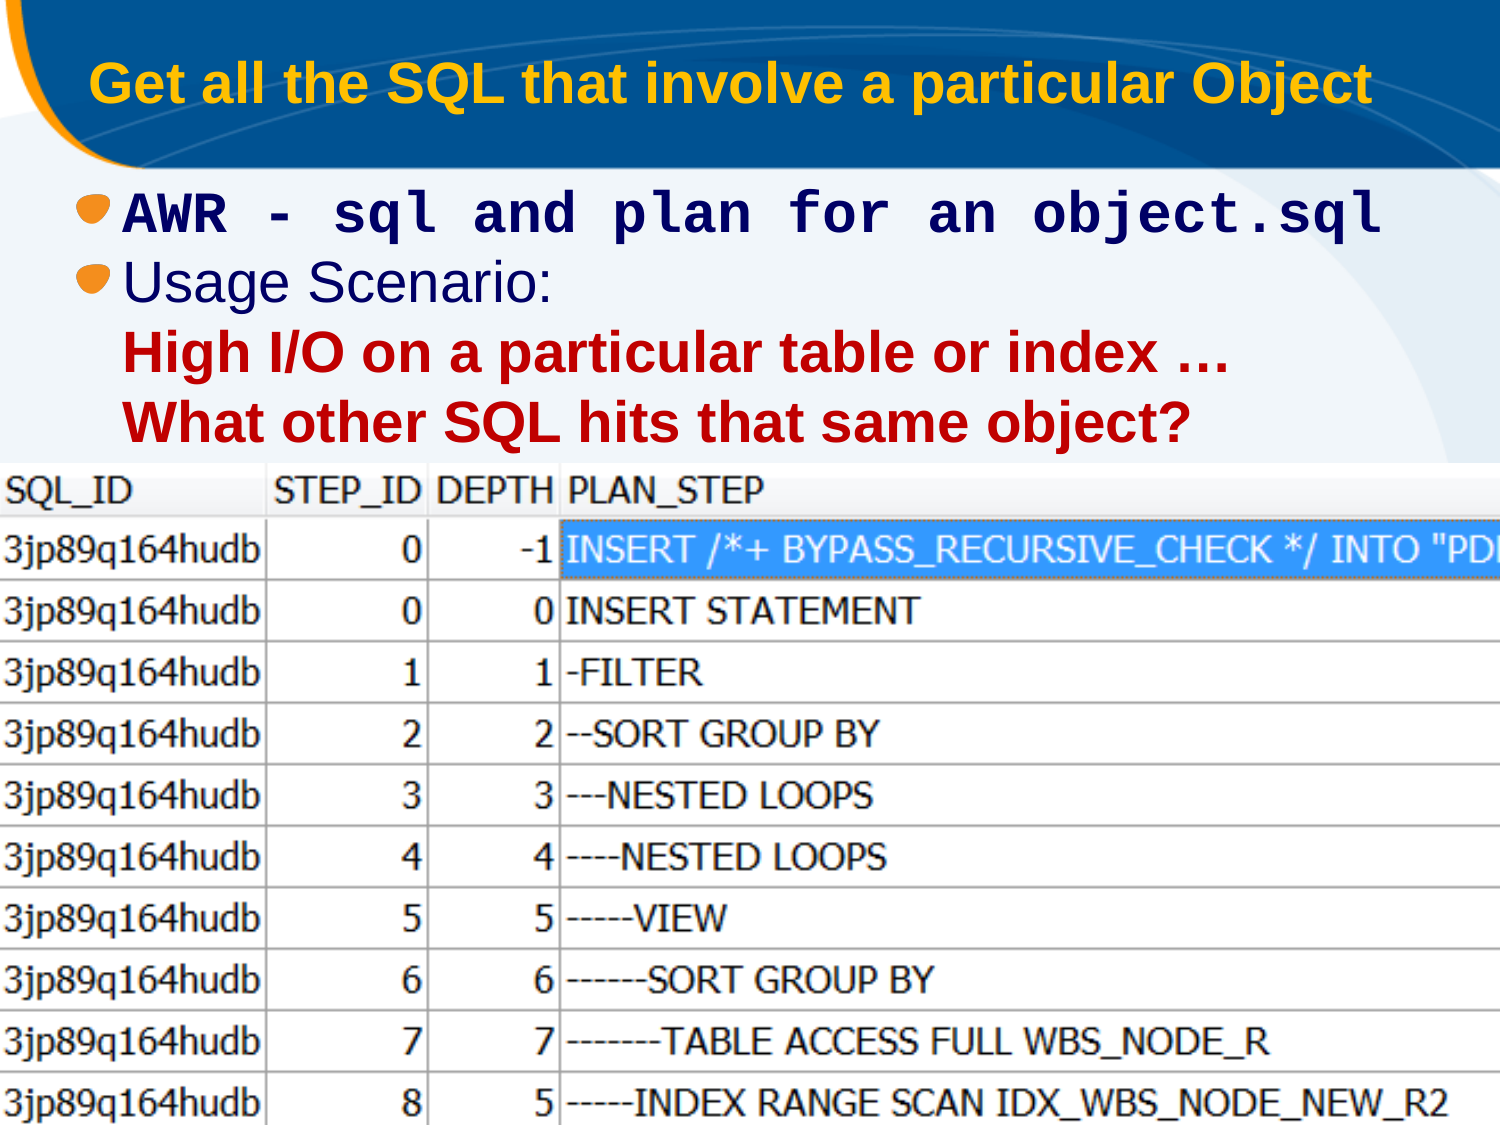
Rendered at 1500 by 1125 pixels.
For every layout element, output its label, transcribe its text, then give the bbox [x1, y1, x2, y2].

title Get all the SQL that involve a particular Object [88, 0, 1500, 173]
picture [0, 0, 1500, 1125]
list AWR - sql and plan for an object.sql Usage Scenario: High I/O on a particular table or index … What other SQL hits that same object? [74, 174, 1426, 459]
